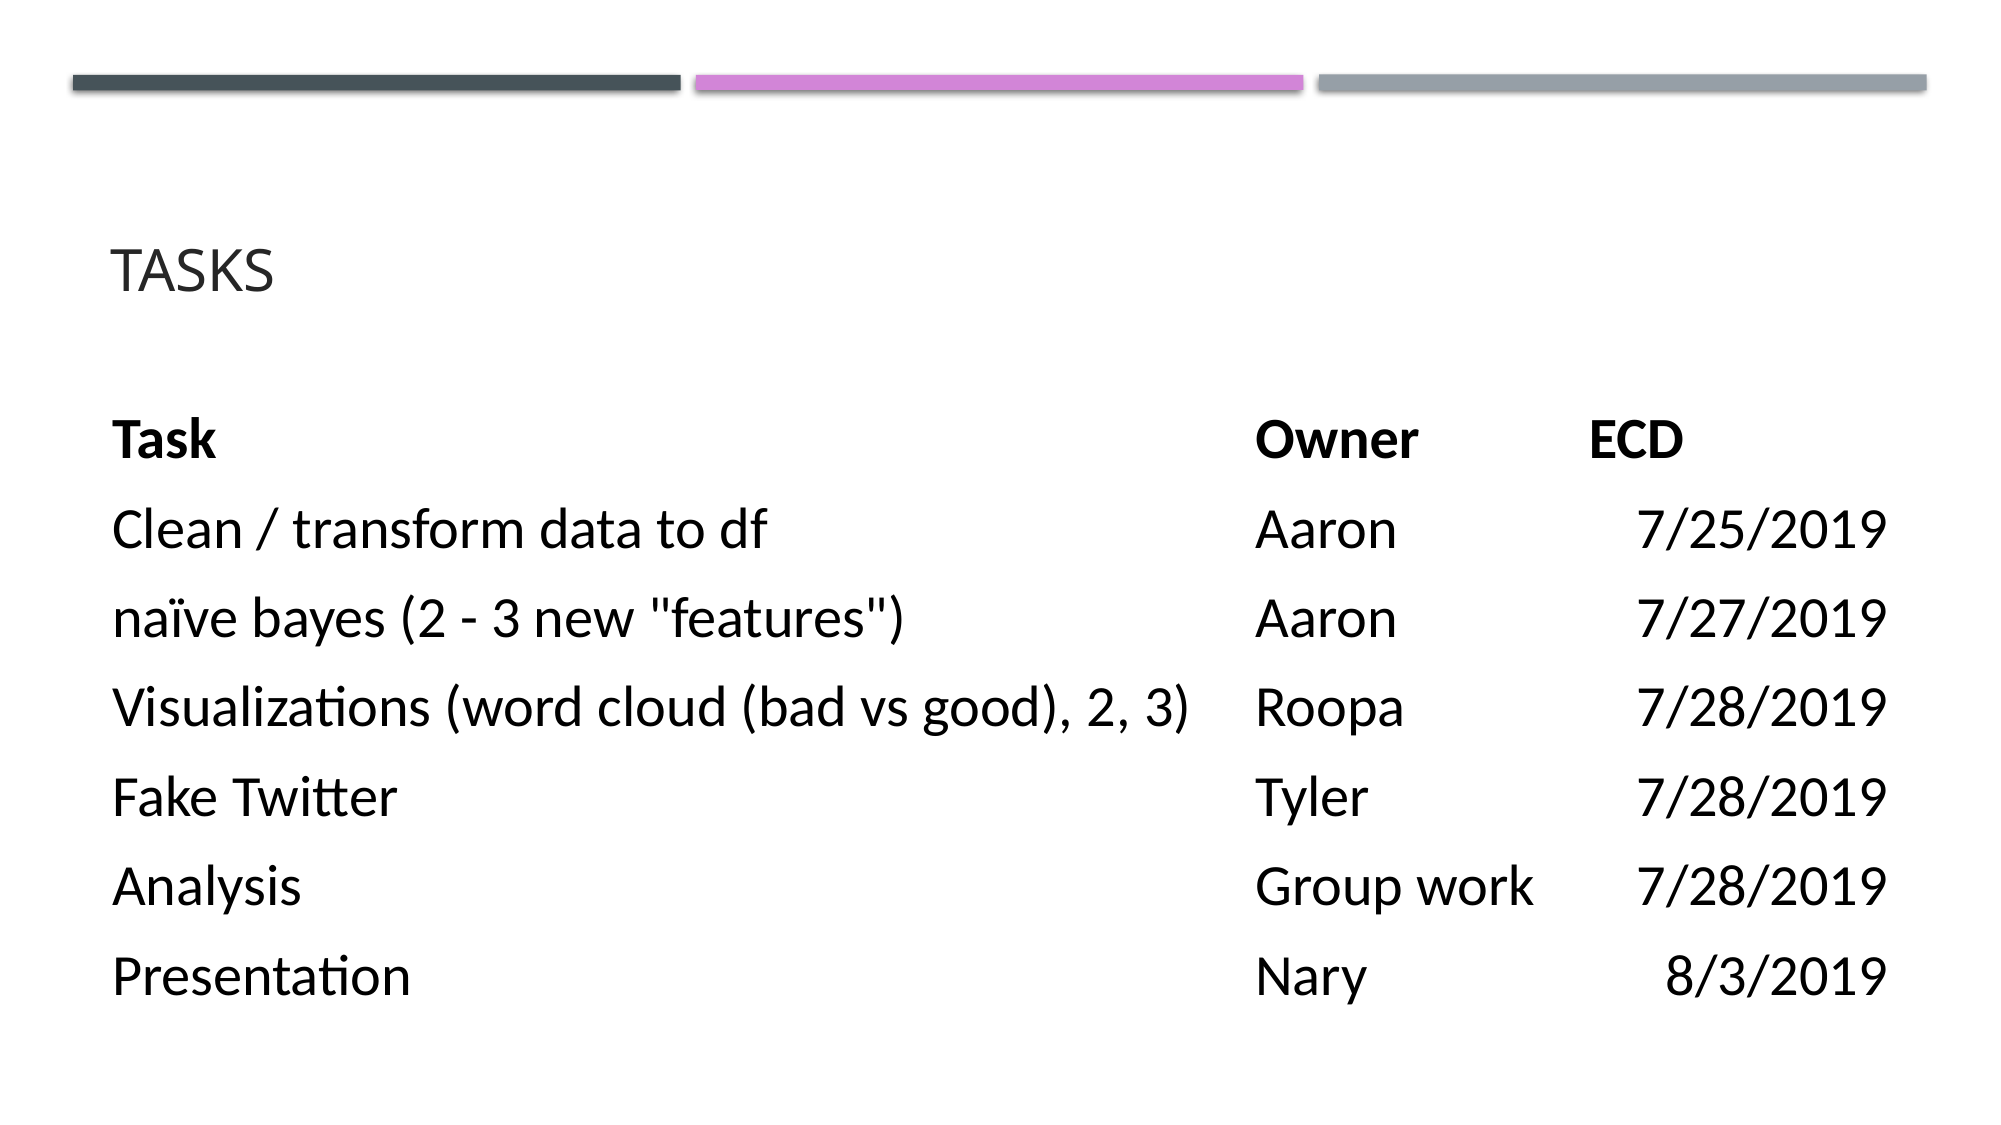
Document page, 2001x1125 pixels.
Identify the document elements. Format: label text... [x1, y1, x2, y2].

table_cell Aaron [1252, 563, 1586, 652]
table_cell Fake Twitter [109, 741, 1252, 831]
table_cell 7/28/2019 [1586, 652, 1891, 741]
table_cell Group work [1252, 831, 1586, 920]
table_cell 7/25/2019 [1586, 473, 1891, 563]
table_cell 7/27/2019 [1586, 563, 1891, 652]
table_cell Analysis [109, 831, 1252, 920]
table_cell Visualizations (word cloud (bad vs good), 2, 3) [109, 652, 1252, 741]
table_cell Roopa [1252, 652, 1586, 741]
table_cell 7/28/2019 [1586, 741, 1891, 831]
table_cell 7/28/2019 [1586, 831, 1891, 920]
table_header Owner [1252, 384, 1586, 473]
table_cell Tyler [1252, 741, 1586, 831]
table_header ECD [1586, 384, 1891, 473]
table_header Task [109, 384, 1252, 473]
table_cell Aaron [1252, 473, 1586, 563]
table_cell Presentation [109, 920, 1252, 1010]
table_cell 8/3/2019 [1586, 920, 1891, 1010]
table_cell Nary [1252, 920, 1586, 1010]
table_cell naïve bayes (2 - 3 new "features") [109, 563, 1252, 652]
table_cell Clean / transform data to df [109, 473, 1252, 563]
title tasks [95, 115, 1905, 311]
